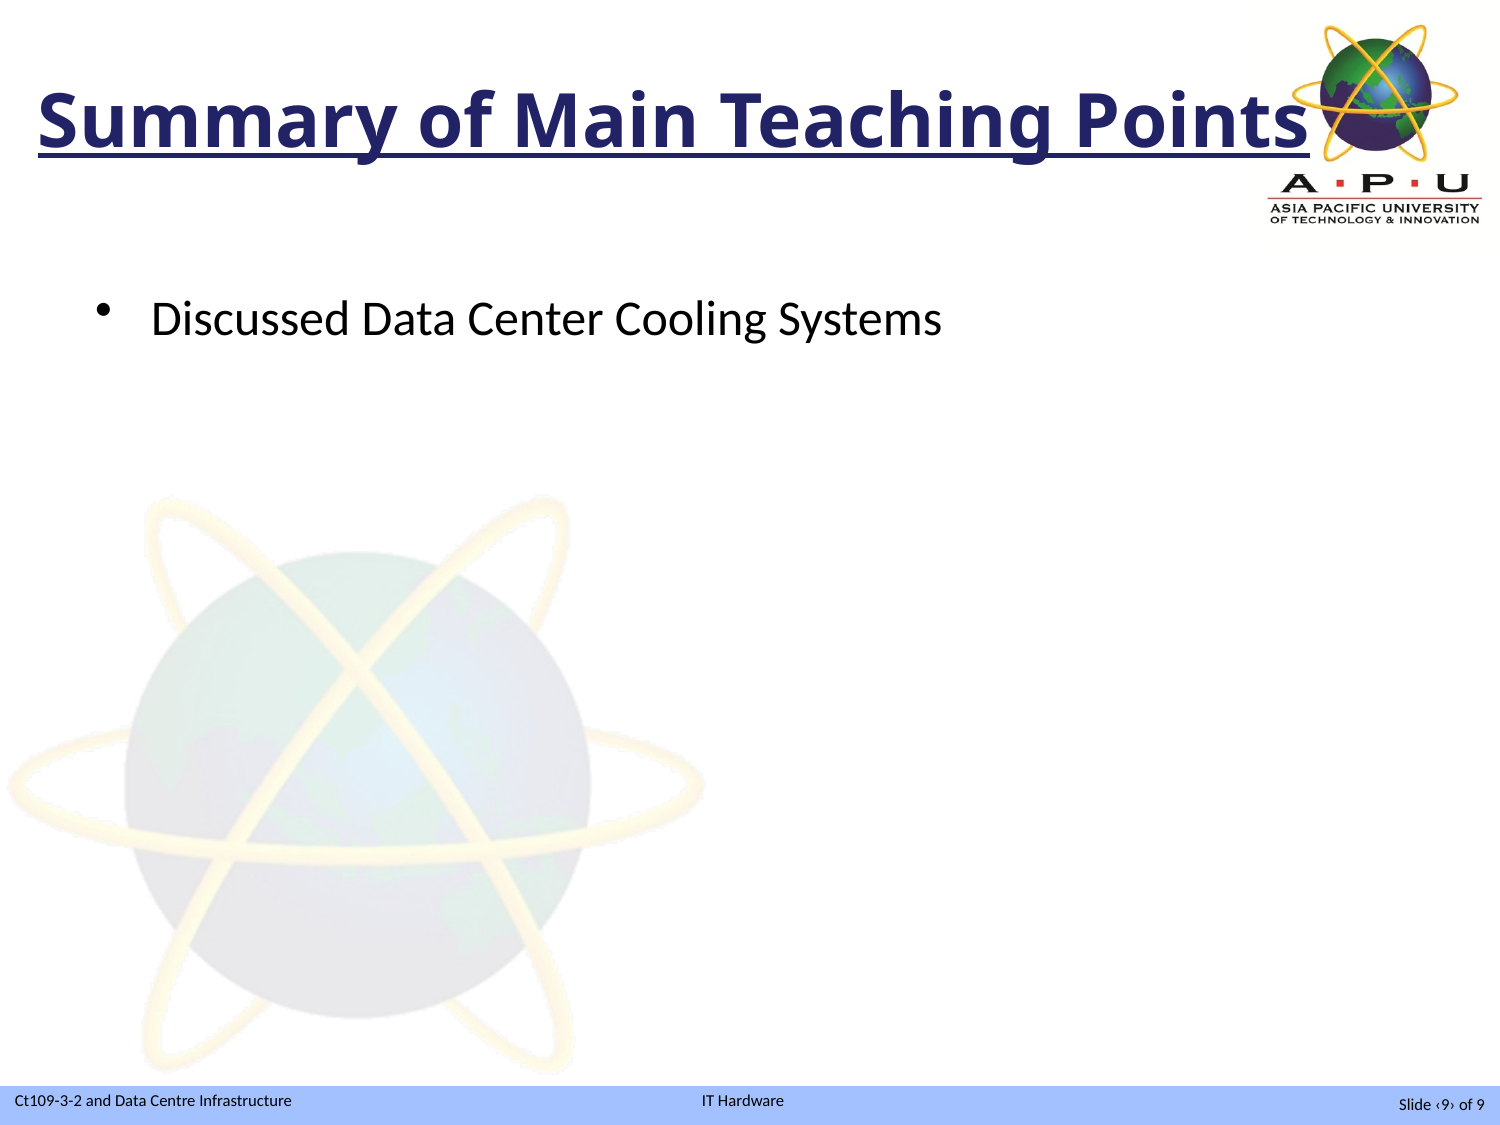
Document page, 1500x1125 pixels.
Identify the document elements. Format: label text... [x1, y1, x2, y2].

list Discussed Data Center Cooling Systems [79, 278, 1430, 1021]
footer Slide ‹9› of 9 [1024, 1086, 1500, 1125]
text_box Summary of Main Teaching Points [23, 64, 1326, 170]
picture [1251, 0, 1500, 249]
